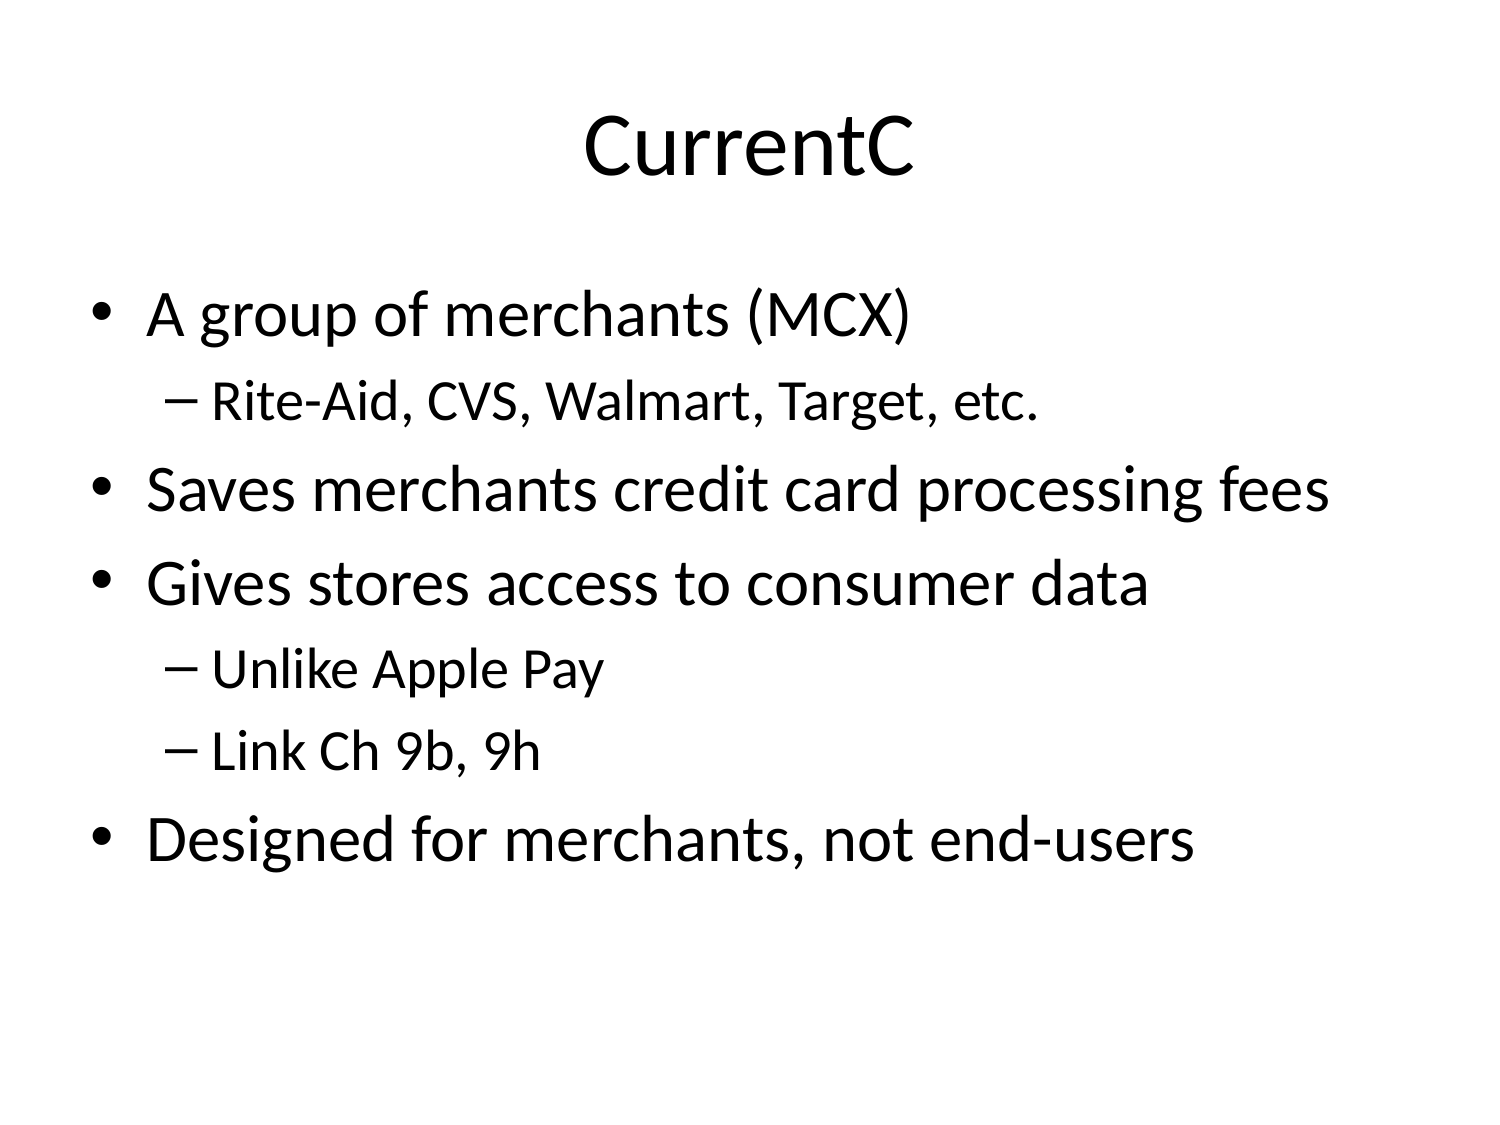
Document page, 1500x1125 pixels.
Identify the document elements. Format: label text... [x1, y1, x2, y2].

title CurrentC [75, 45, 1425, 233]
list A group of merchants (MCX) Rite-Aid, CVS, Walmart, Target, etc. Saves merchants credit card processing fees Gives stores access to consumer data Unlike Apple Pay Link Ch 9b, 9h Designed for merchants, not end-users [75, 262, 1425, 1005]
